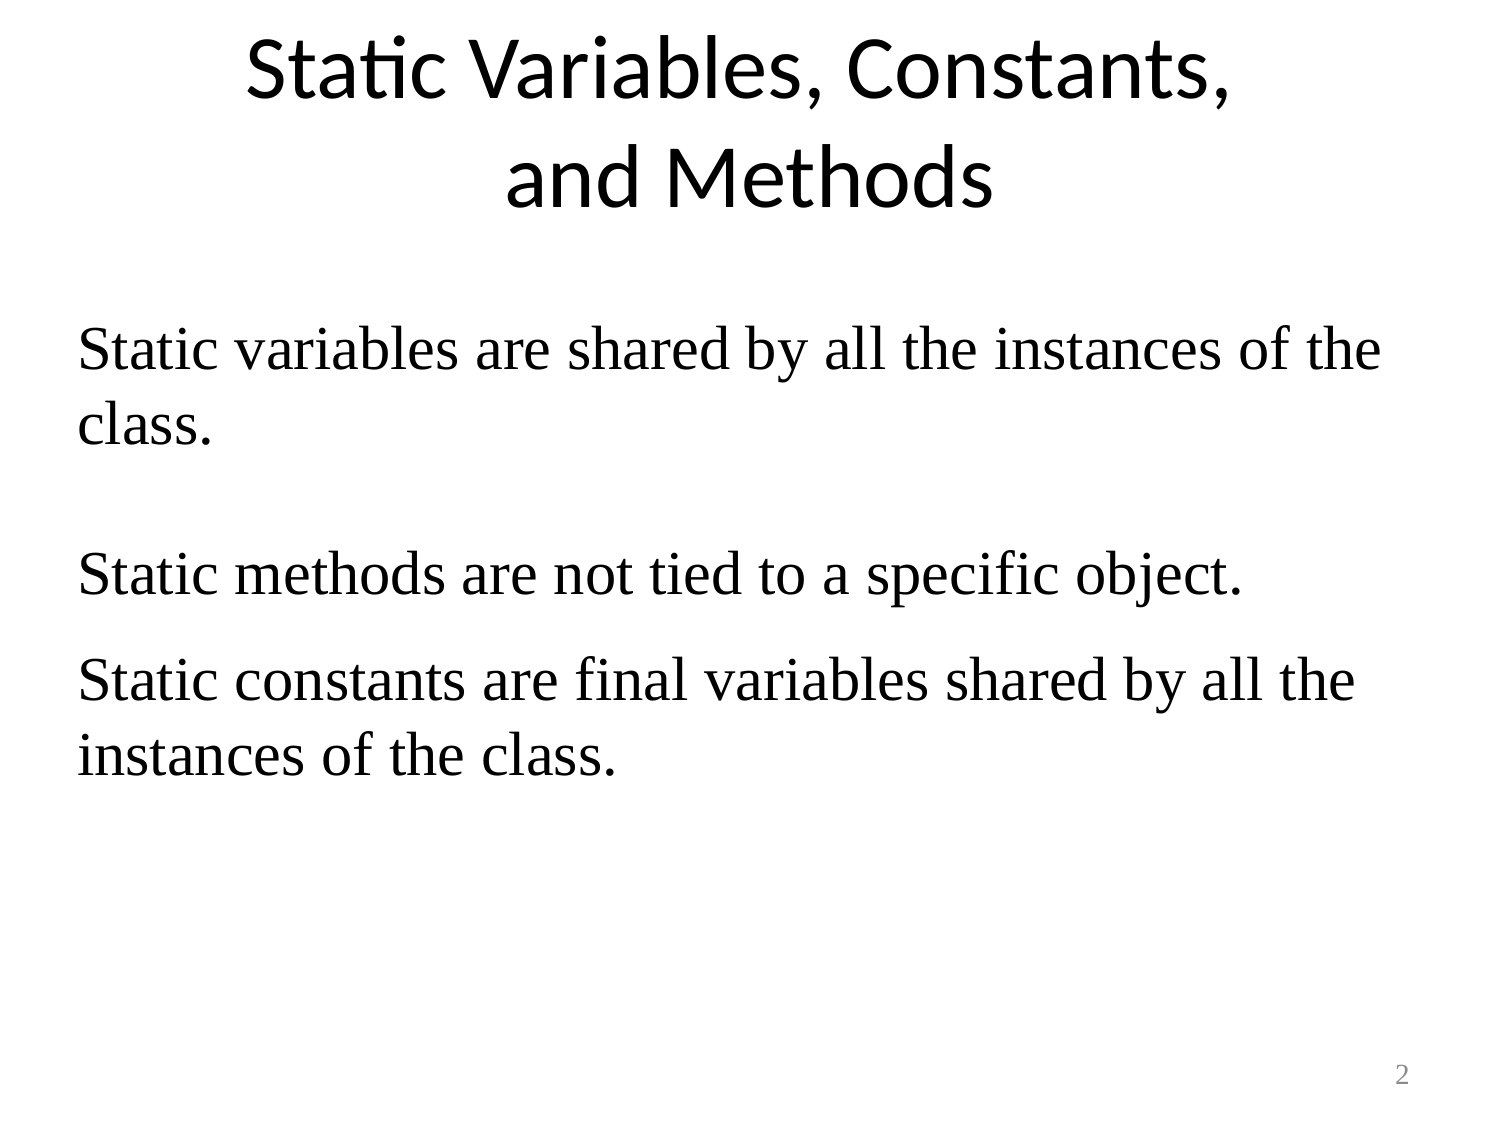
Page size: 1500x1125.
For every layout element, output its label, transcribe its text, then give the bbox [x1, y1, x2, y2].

text_box Static variables are shared by all the instances of the class. Static methods are not tied to a specific object. Static constants are final variables shared by all the instances of the class. [62, 299, 1438, 796]
slide_number 2 [1074, 1042, 1425, 1103]
title Static Variables, Constants, and Methods [112, 0, 1388, 235]
